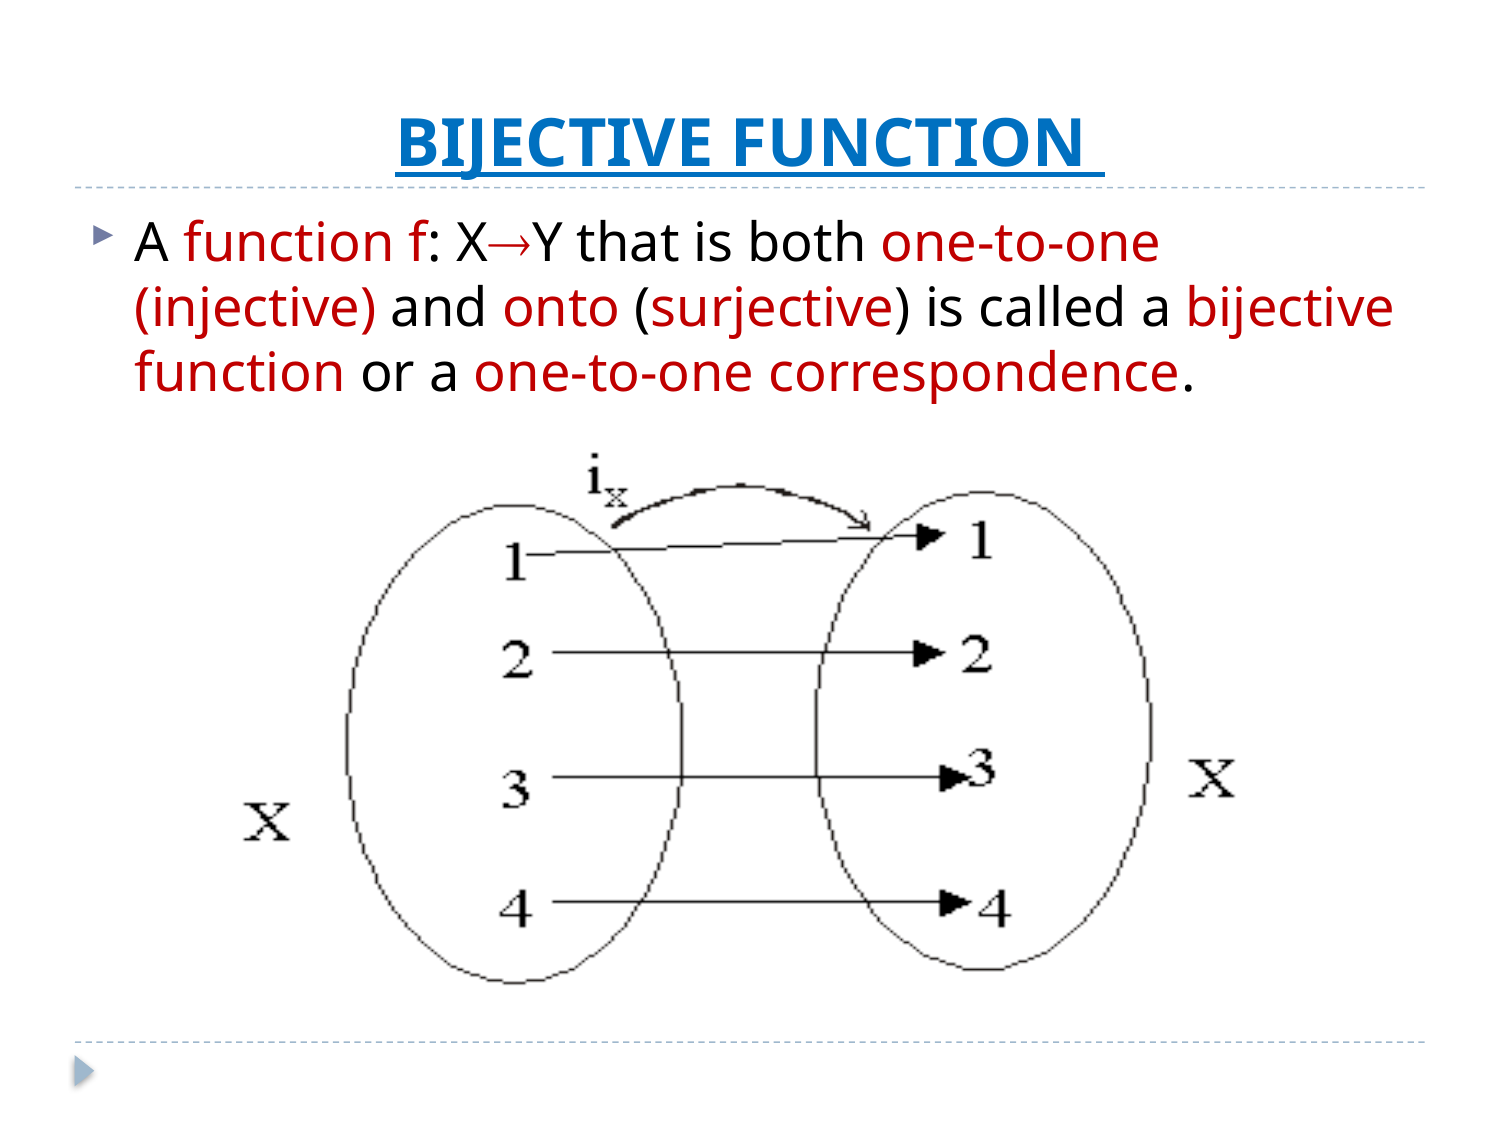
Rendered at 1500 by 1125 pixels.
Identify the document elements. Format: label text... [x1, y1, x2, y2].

picture [212, 424, 1276, 988]
title BIJECTIVE FUNCTION [75, 24, 1425, 188]
list A function f: XY that is both one-to-one (injective) and onto (surjective) is called a bijective function or a one-to-one correspondence. [75, 200, 1425, 1010]
